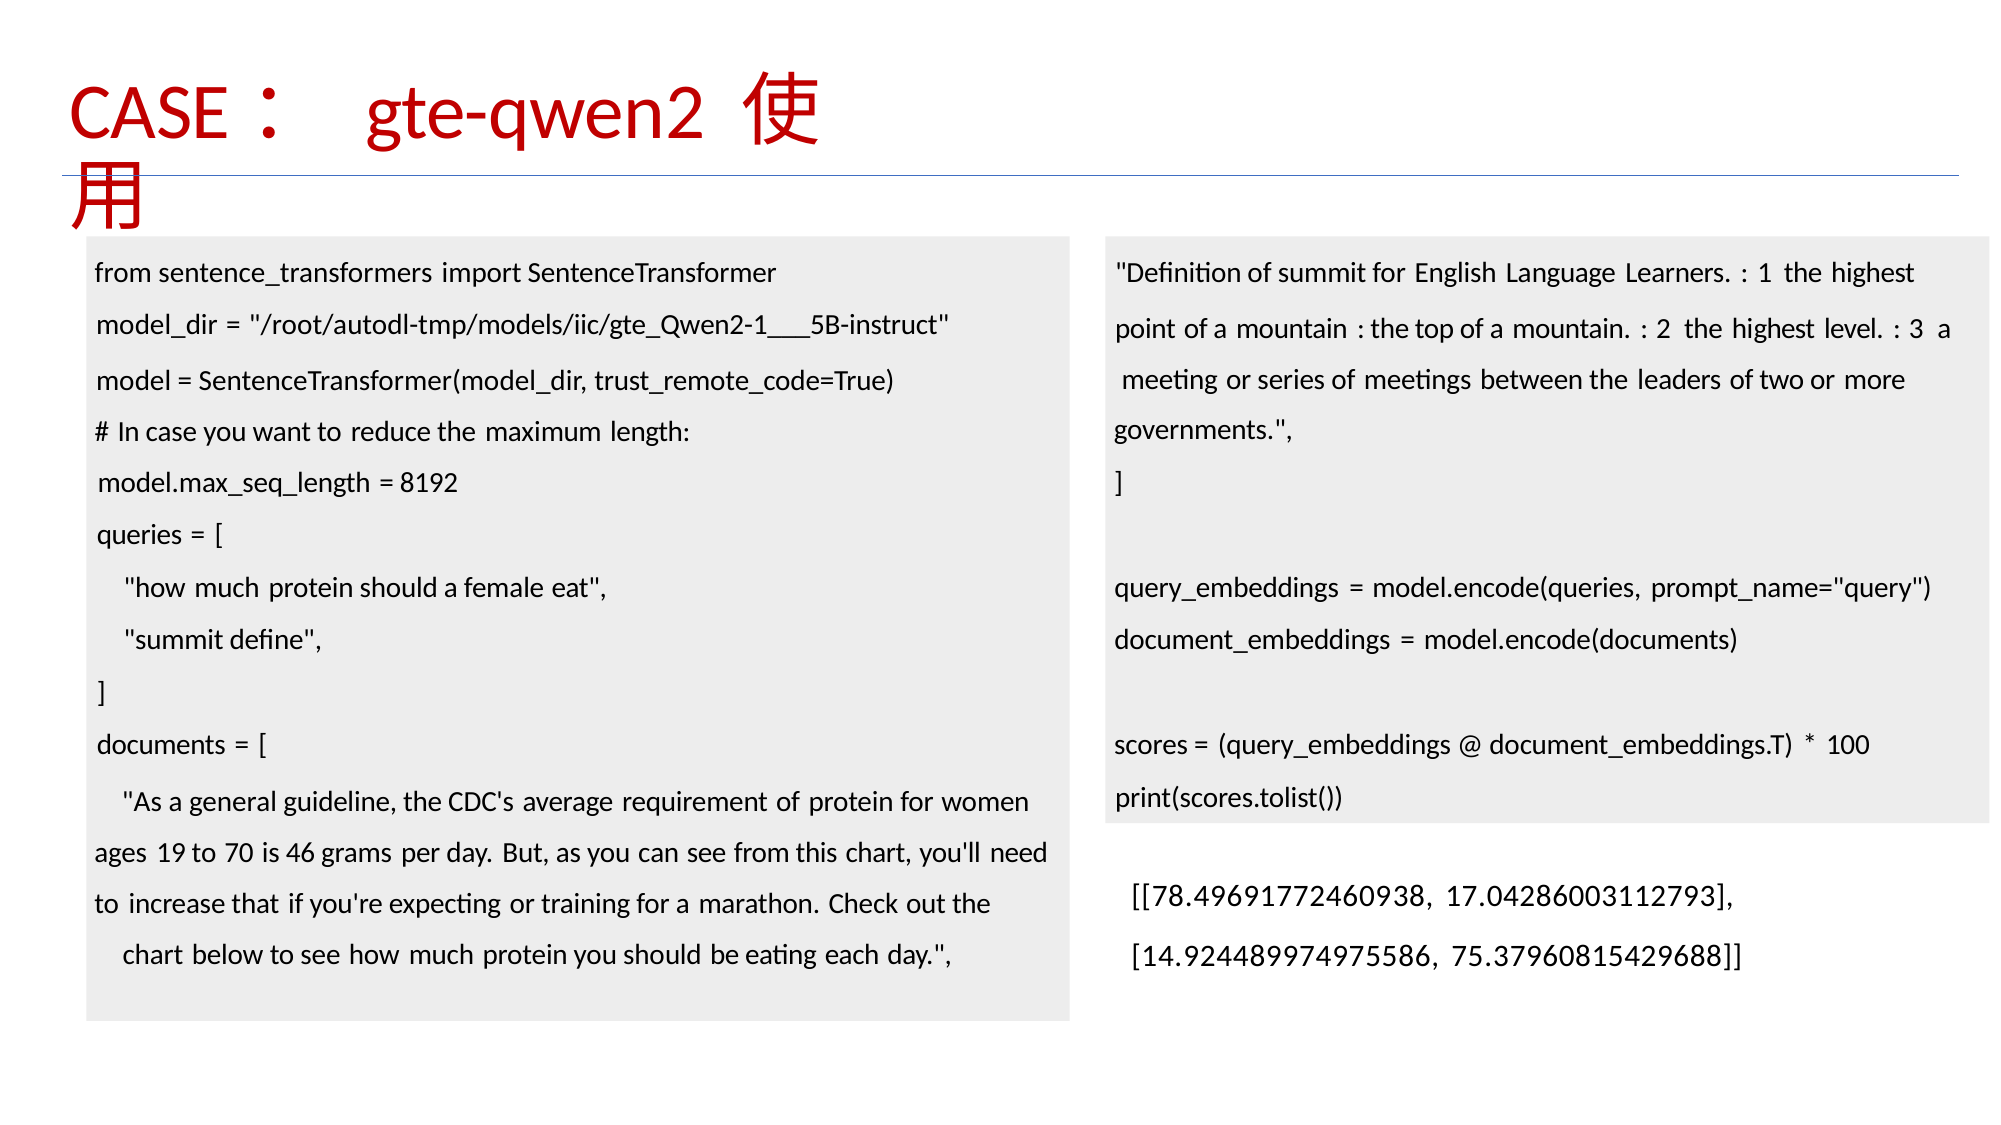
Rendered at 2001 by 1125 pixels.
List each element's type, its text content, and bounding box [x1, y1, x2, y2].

text_box "Definition of summit for English Language Learners. : 1 the highest point of a mountain : the top of a mountain. : 2 the highest level. : 3 a meeting or series of meetings between the leaders of two or more governments.", ] query_embeddings = model.encode(queries, prompt_name="query") document_embeddings = model.encode(documents) scores = (query_embeddings @ document_embeddings.T) * 100 print(scores.tolist()) [1105, 236, 1990, 824]
text_box [[78.49691772460938, 17.04286003112793], [14.924489974975586, 75.37960815429688]] [1129, 877, 1751, 975]
text_box CASE： gte-qwen2 使用 [67, 68, 828, 158]
text_box from sentence_transformers import SentenceTransformer model_dir = "/root/autodl-tmp/models/iic/gte_Qwen2-1___5B-instruct" model = SentenceTransformer(model_dir, trust_remote_code=True) # In case you want to reduce the maximum length: model.max_seq_length = 8192 queries = [ "how much protein should a female eat", "summit define", ] documents = [ "As a general guideline, the CDC's average requirement of protein for women ages 19 to 70 is 46 grams per day. But, as you can see from this chart, you'll need to increase that if you're expecting or training for a marathon. Check out the chart below to see how much protein you should be eating each day.", [86, 236, 1070, 1021]
